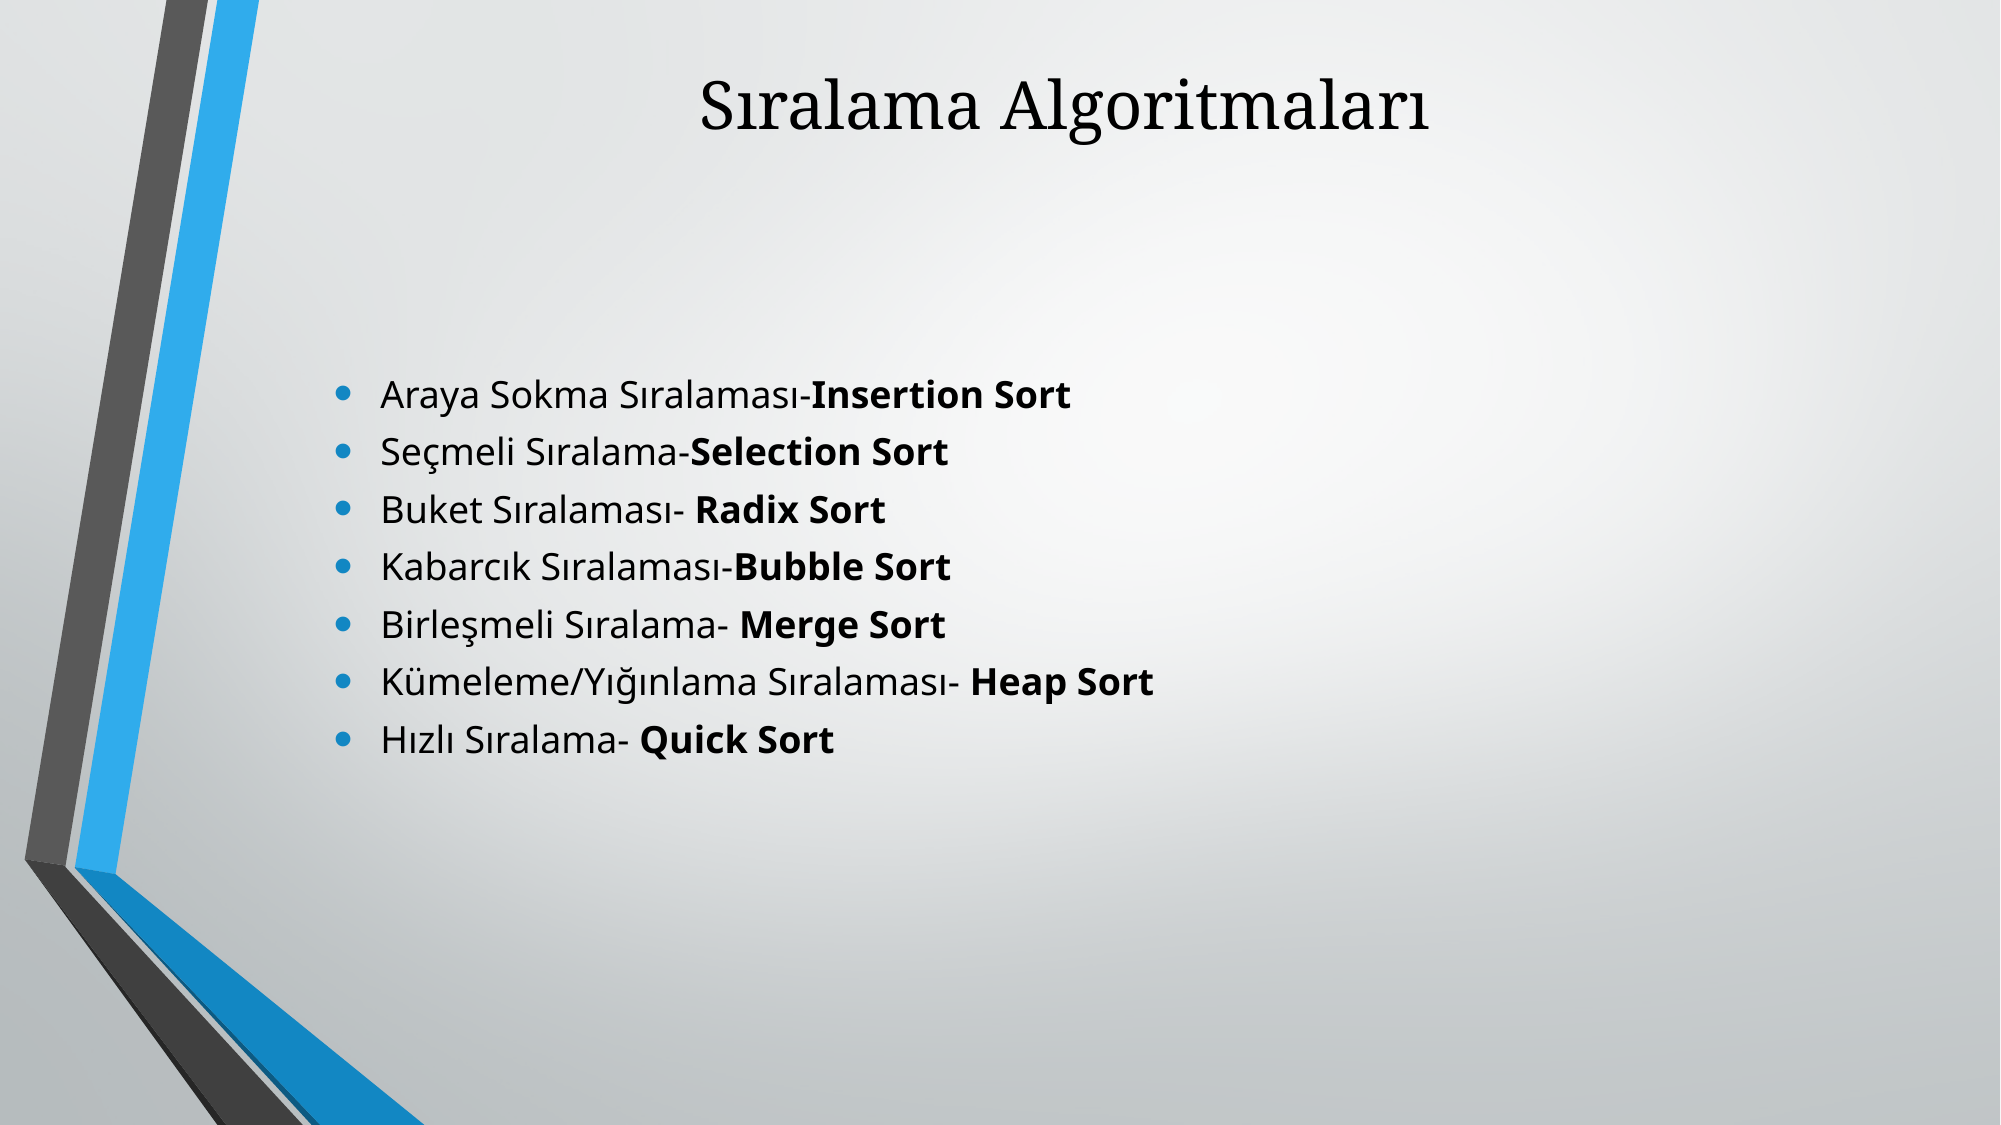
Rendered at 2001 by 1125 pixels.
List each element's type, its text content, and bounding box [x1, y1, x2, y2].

title Sıralama Algoritmaları [243, 24, 1887, 181]
list Araya Sokma Sıralaması-Insertion Sort Seçmeli Sıralama-Selection Sort Buket Sıralaması- Radix Sort Kabarcık Sıralaması-Bubble Sort Birleşmeli Sıralama- Merge Sort Kümeleme/Yığınlama Sıralaması- Heap Sort Hızlı Sıralama- Quick Sort [243, 181, 1887, 950]
